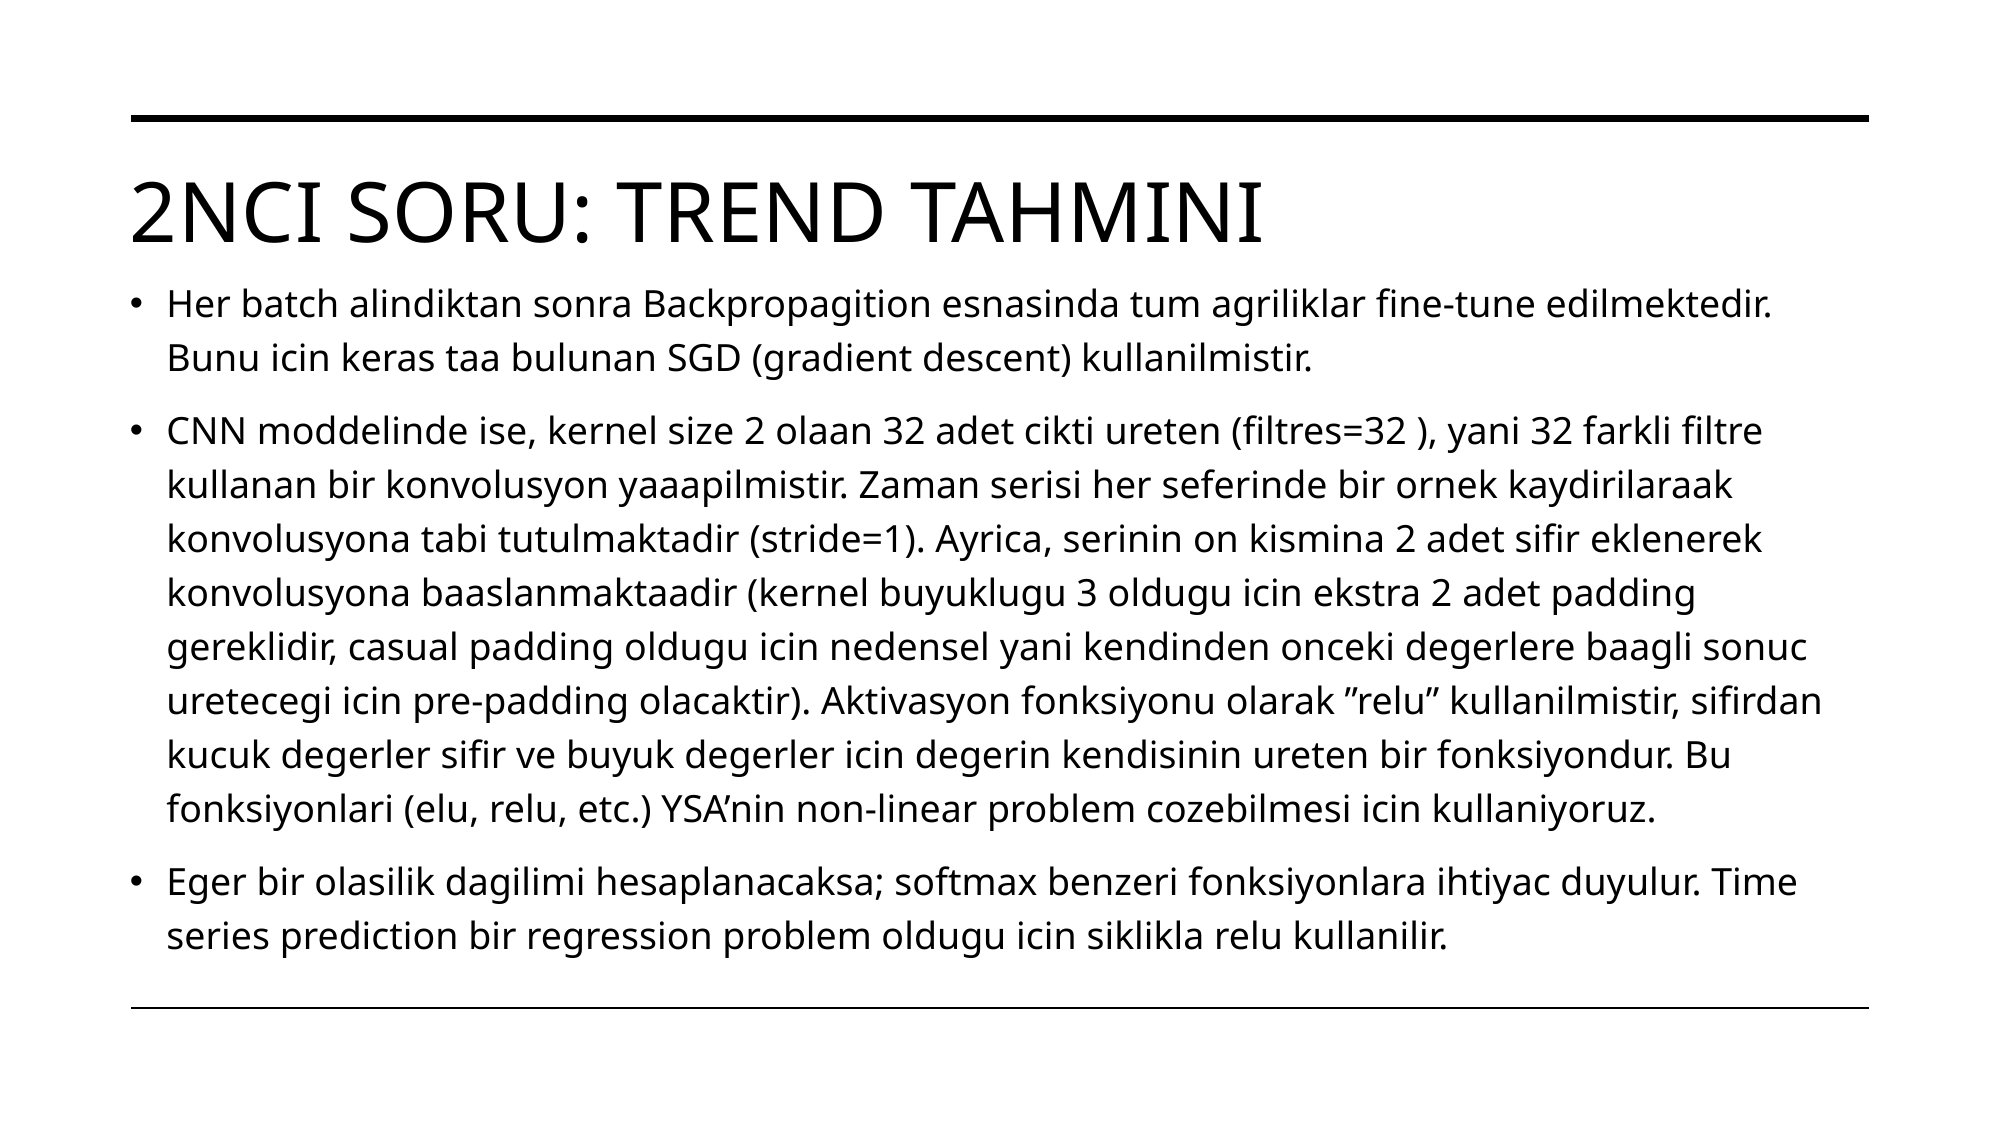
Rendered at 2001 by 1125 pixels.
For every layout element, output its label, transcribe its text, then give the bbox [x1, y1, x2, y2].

title 2NCI SORU: TREND TAHMINI [114, 151, 1869, 263]
list Her batch alindiktan sonra Backpropagition esnasinda tum agriliklar fine-tune edilmektedir. Bunu icin keras taa bulunan SGD (gradient descent) kullanilmistir. CNN moddelinde ise, kernel size 2 olaan 32 adet cikti ureten (filtres=32 ), yani 32 farkli filtre kullanan bir konvolusyon yaaapilmistir. Zaman serisi her seferinde bir ornek kaydirilaraak konvolusyona tabi tutulmaktadir (stride=1). Ayrica, serinin on kismina 2 adet sifir eklenerek konvolusyona baaslanmaktaadir (kernel buyuklugu 3 oldugu icin ekstra 2 adet padding gereklidir, casual padding oldugu icin nedensel yani kendinden onceki degerlere baagli sonuc uretecegi icin pre-padding olacaktir). Aktivasyon fonksiyonu olarak ”relu” kullanilmistir, sifirdan kucuk degerler sifir ve buyuk degerler icin degerin kendisinin ureten bir fonksiyondur. Bu fonksiyonlari (elu, relu, etc.) YSA’nin non-linear problem cozebilmesi icin kullaniyoruz. Eger bir olasilik dagilimi hesaplanacaksa; softmax benzeri fonksiyonlara ihtiyac duyulur. Time series prediction bir regression problem oldugu icin siklikla relu kullanilir. [114, 263, 1869, 973]
